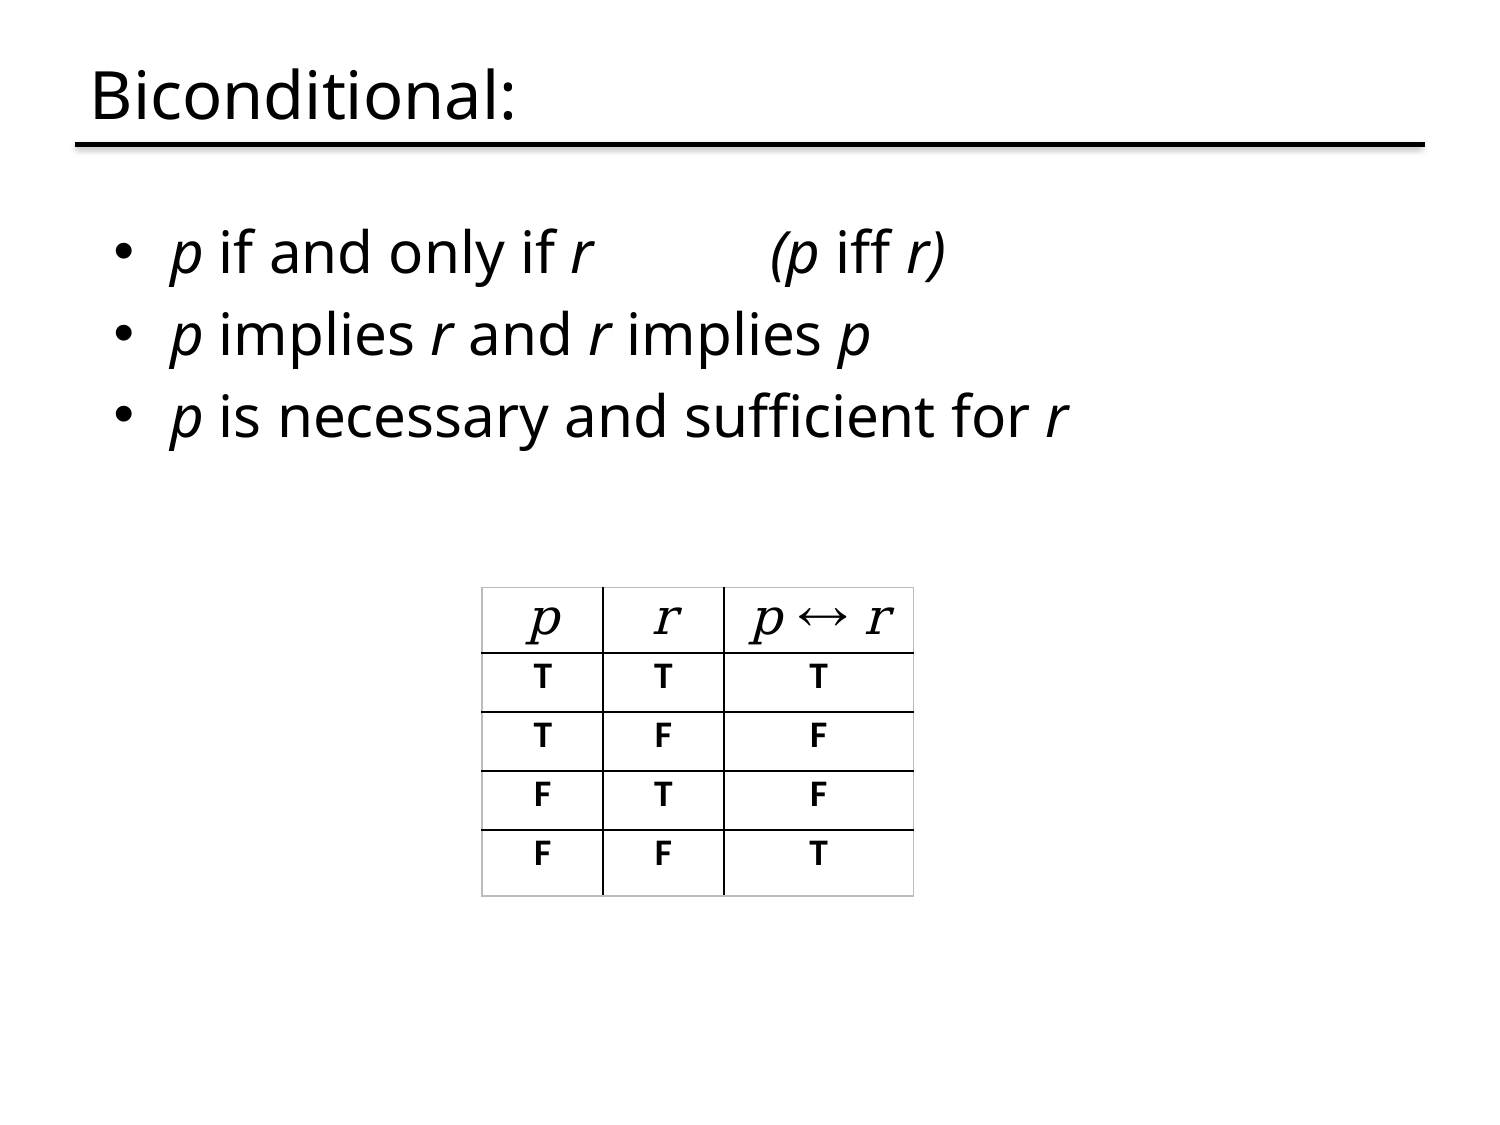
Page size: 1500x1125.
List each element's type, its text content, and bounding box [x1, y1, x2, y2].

list p if and only if r (p iff r) p implies r and r implies p p is necessary and sufficient for r [98, 207, 1449, 951]
table_cell F [483, 831, 602, 895]
table_cell T [604, 772, 723, 829]
table_cell T [483, 713, 602, 770]
table_cell T [483, 654, 602, 711]
table_header r [604, 588, 723, 652]
table_cell T [725, 654, 913, 711]
table_cell F [483, 772, 602, 829]
table_cell T [604, 654, 723, 711]
table_header p [483, 588, 602, 652]
table_header p  r [725, 588, 913, 652]
table_cell F [604, 831, 723, 895]
table_cell T [725, 831, 913, 895]
table_cell F [725, 772, 913, 829]
table_cell F [604, 713, 723, 770]
table_cell F [725, 713, 913, 770]
